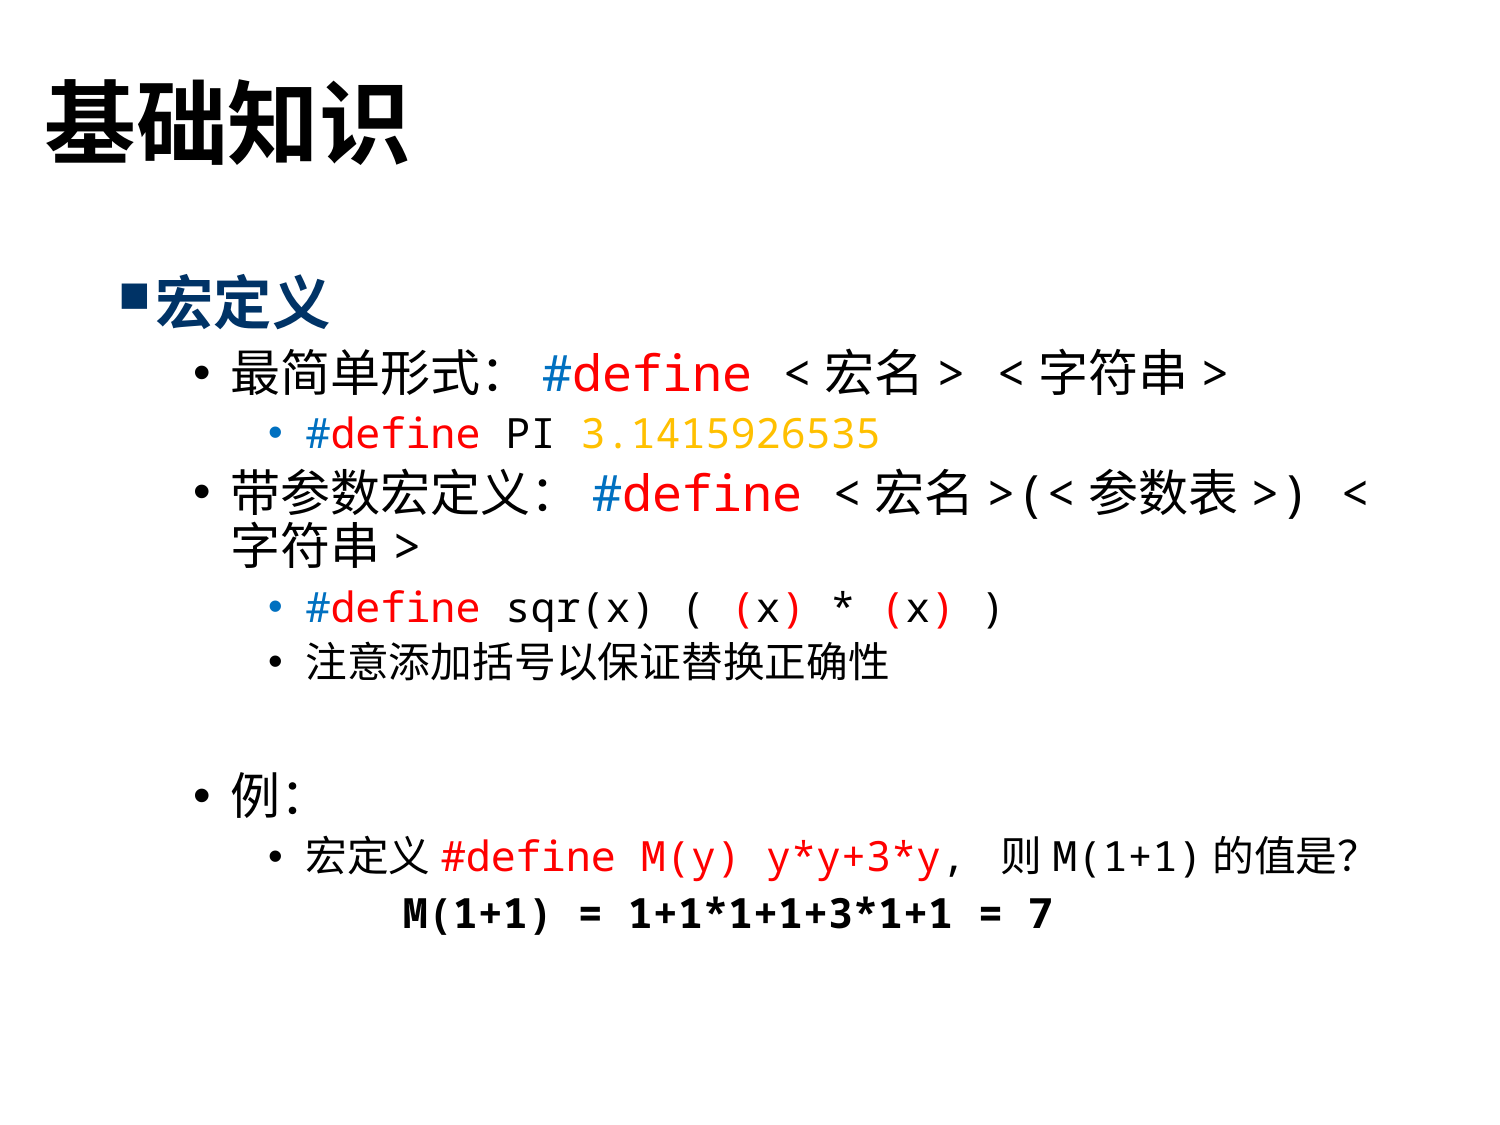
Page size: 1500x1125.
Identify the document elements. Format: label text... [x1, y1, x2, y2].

list 宏定义 最简单形式：#define <宏名> <字符串> #define PI 3.1415926535 带参数宏定义：#define <宏名>(<参数表>) <字符串> #define sqr(x) ( (x) * (x) ) 注意添加括号以保证替换正确性 例： 宏定义#define M(y) y*y+3*y, 则M(1+1)的值是？ [103, 267, 1424, 1047]
text_box M(1+1) = 1+1*1+1+3*1+1 = 7 [388, 879, 1139, 945]
title 基础知识 [29, 19, 1324, 237]
